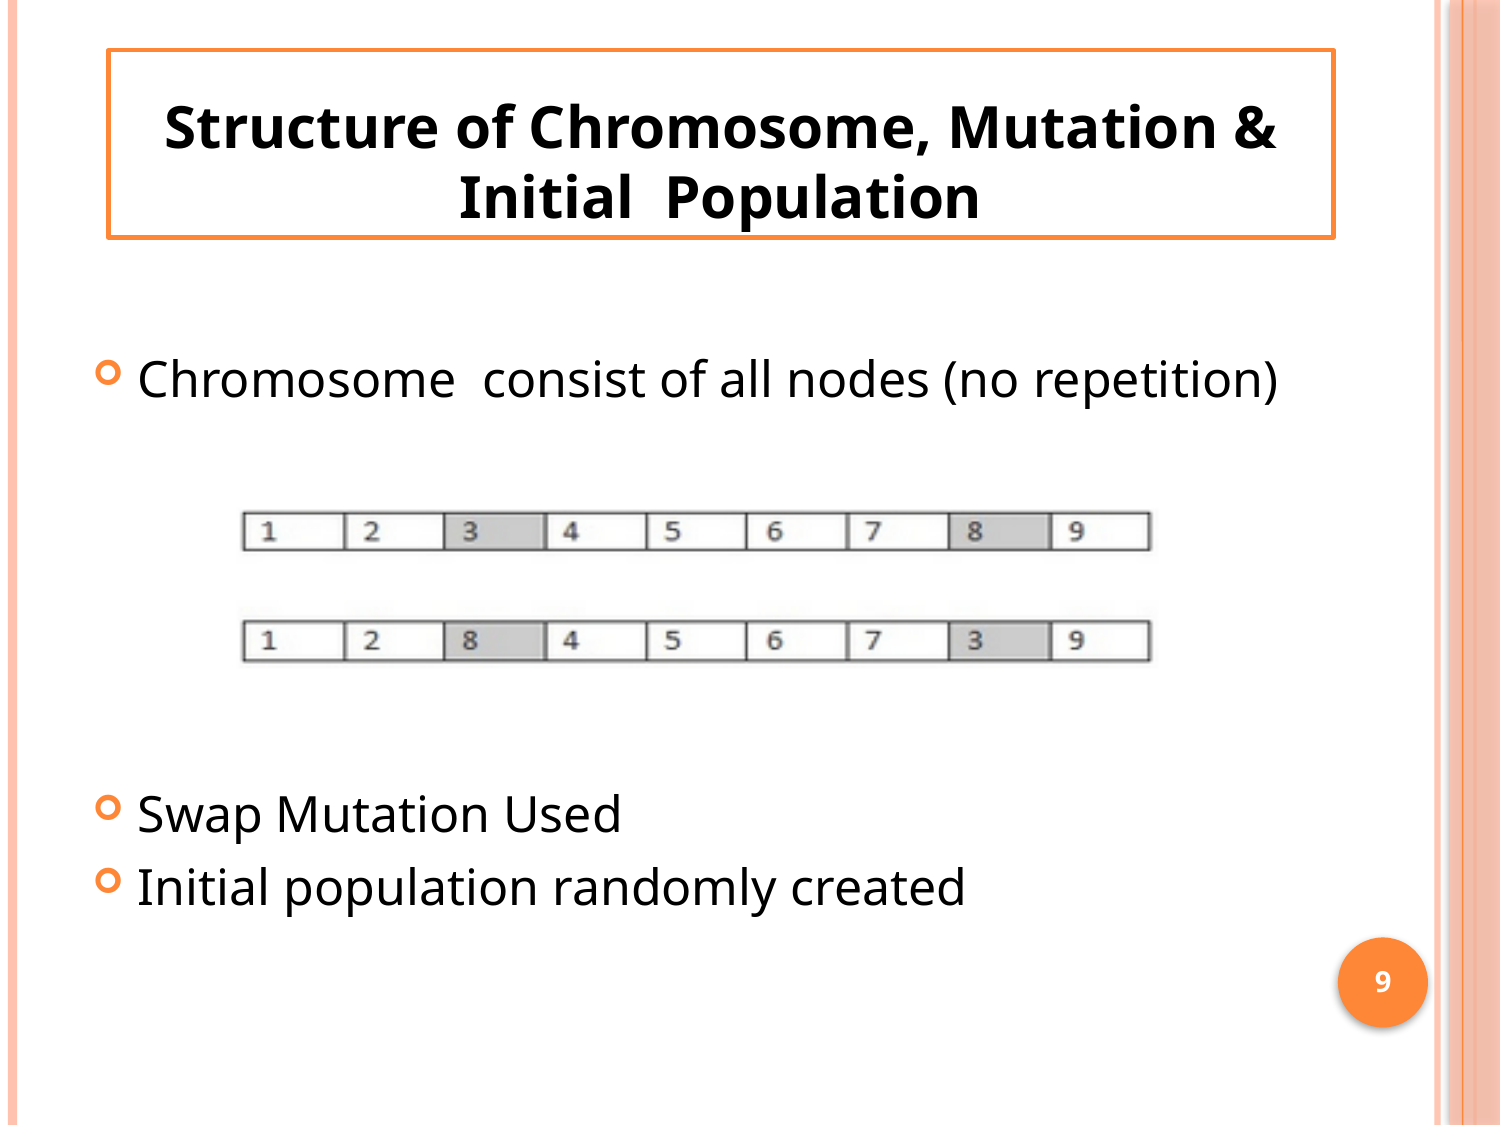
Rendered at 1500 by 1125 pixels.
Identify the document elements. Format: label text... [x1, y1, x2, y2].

slide_number 9 [1333, 940, 1434, 1027]
list Chromosome consist of all nodes (no repetition) Swap Mutation Used Initial population randomly created [78, 237, 1332, 1025]
title Structure of Chromosome, Mutation & Initial Population [106, 48, 1336, 240]
picture [93, 474, 1348, 704]
